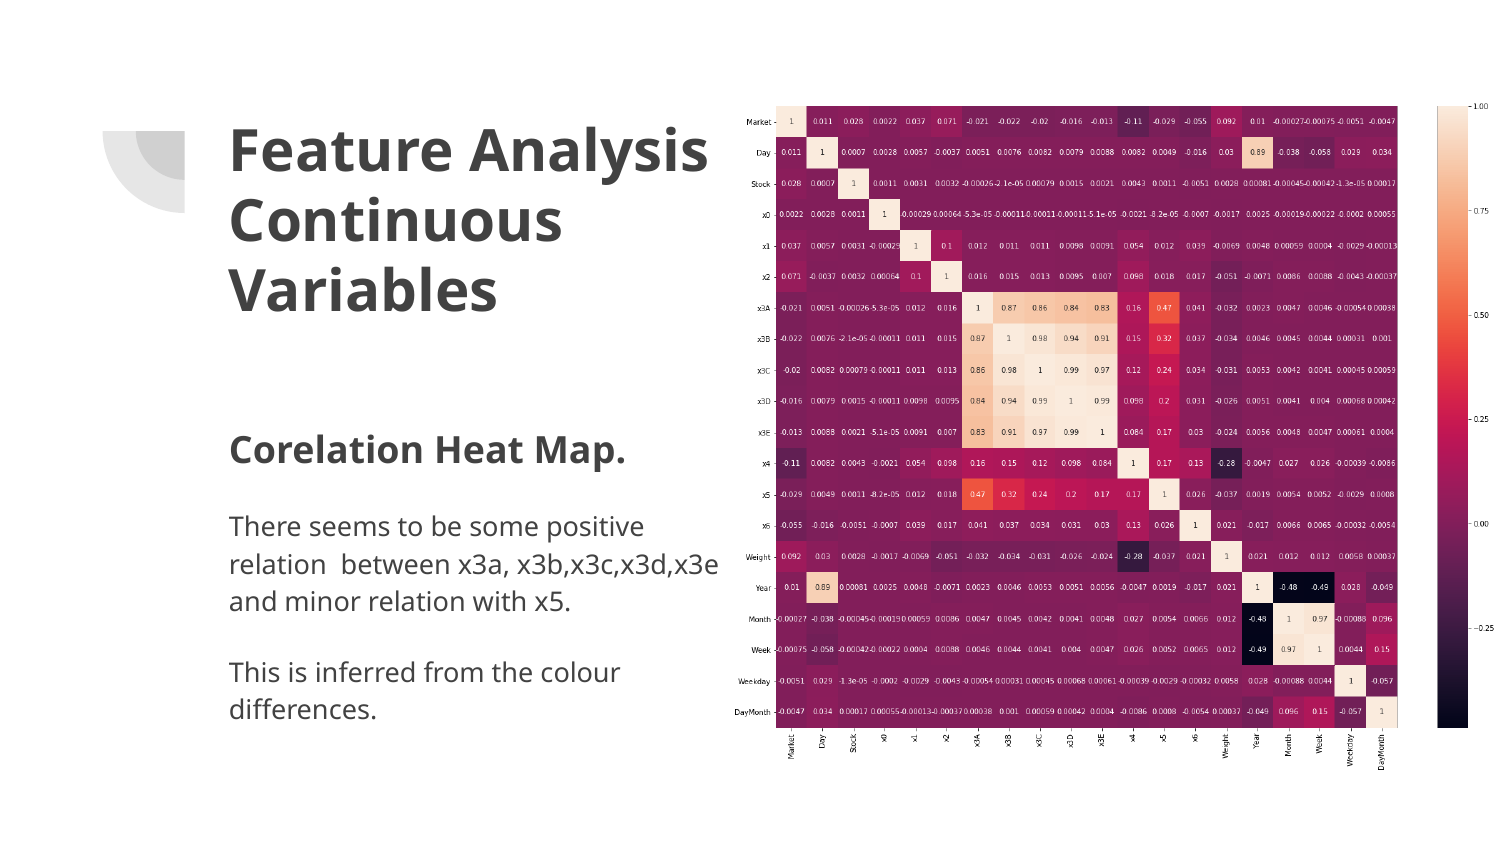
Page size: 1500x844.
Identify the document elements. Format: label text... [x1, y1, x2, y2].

list Corelation Heat Map. There seems to be some positive relation between x3a, x3b,x3c,x3d,x3e and minor relation with x5. This is inferred from the colour differences. [213, 326, 724, 744]
title Feature Analysis Continuous Variables [213, 98, 727, 263]
picture [729, 97, 1500, 774]
